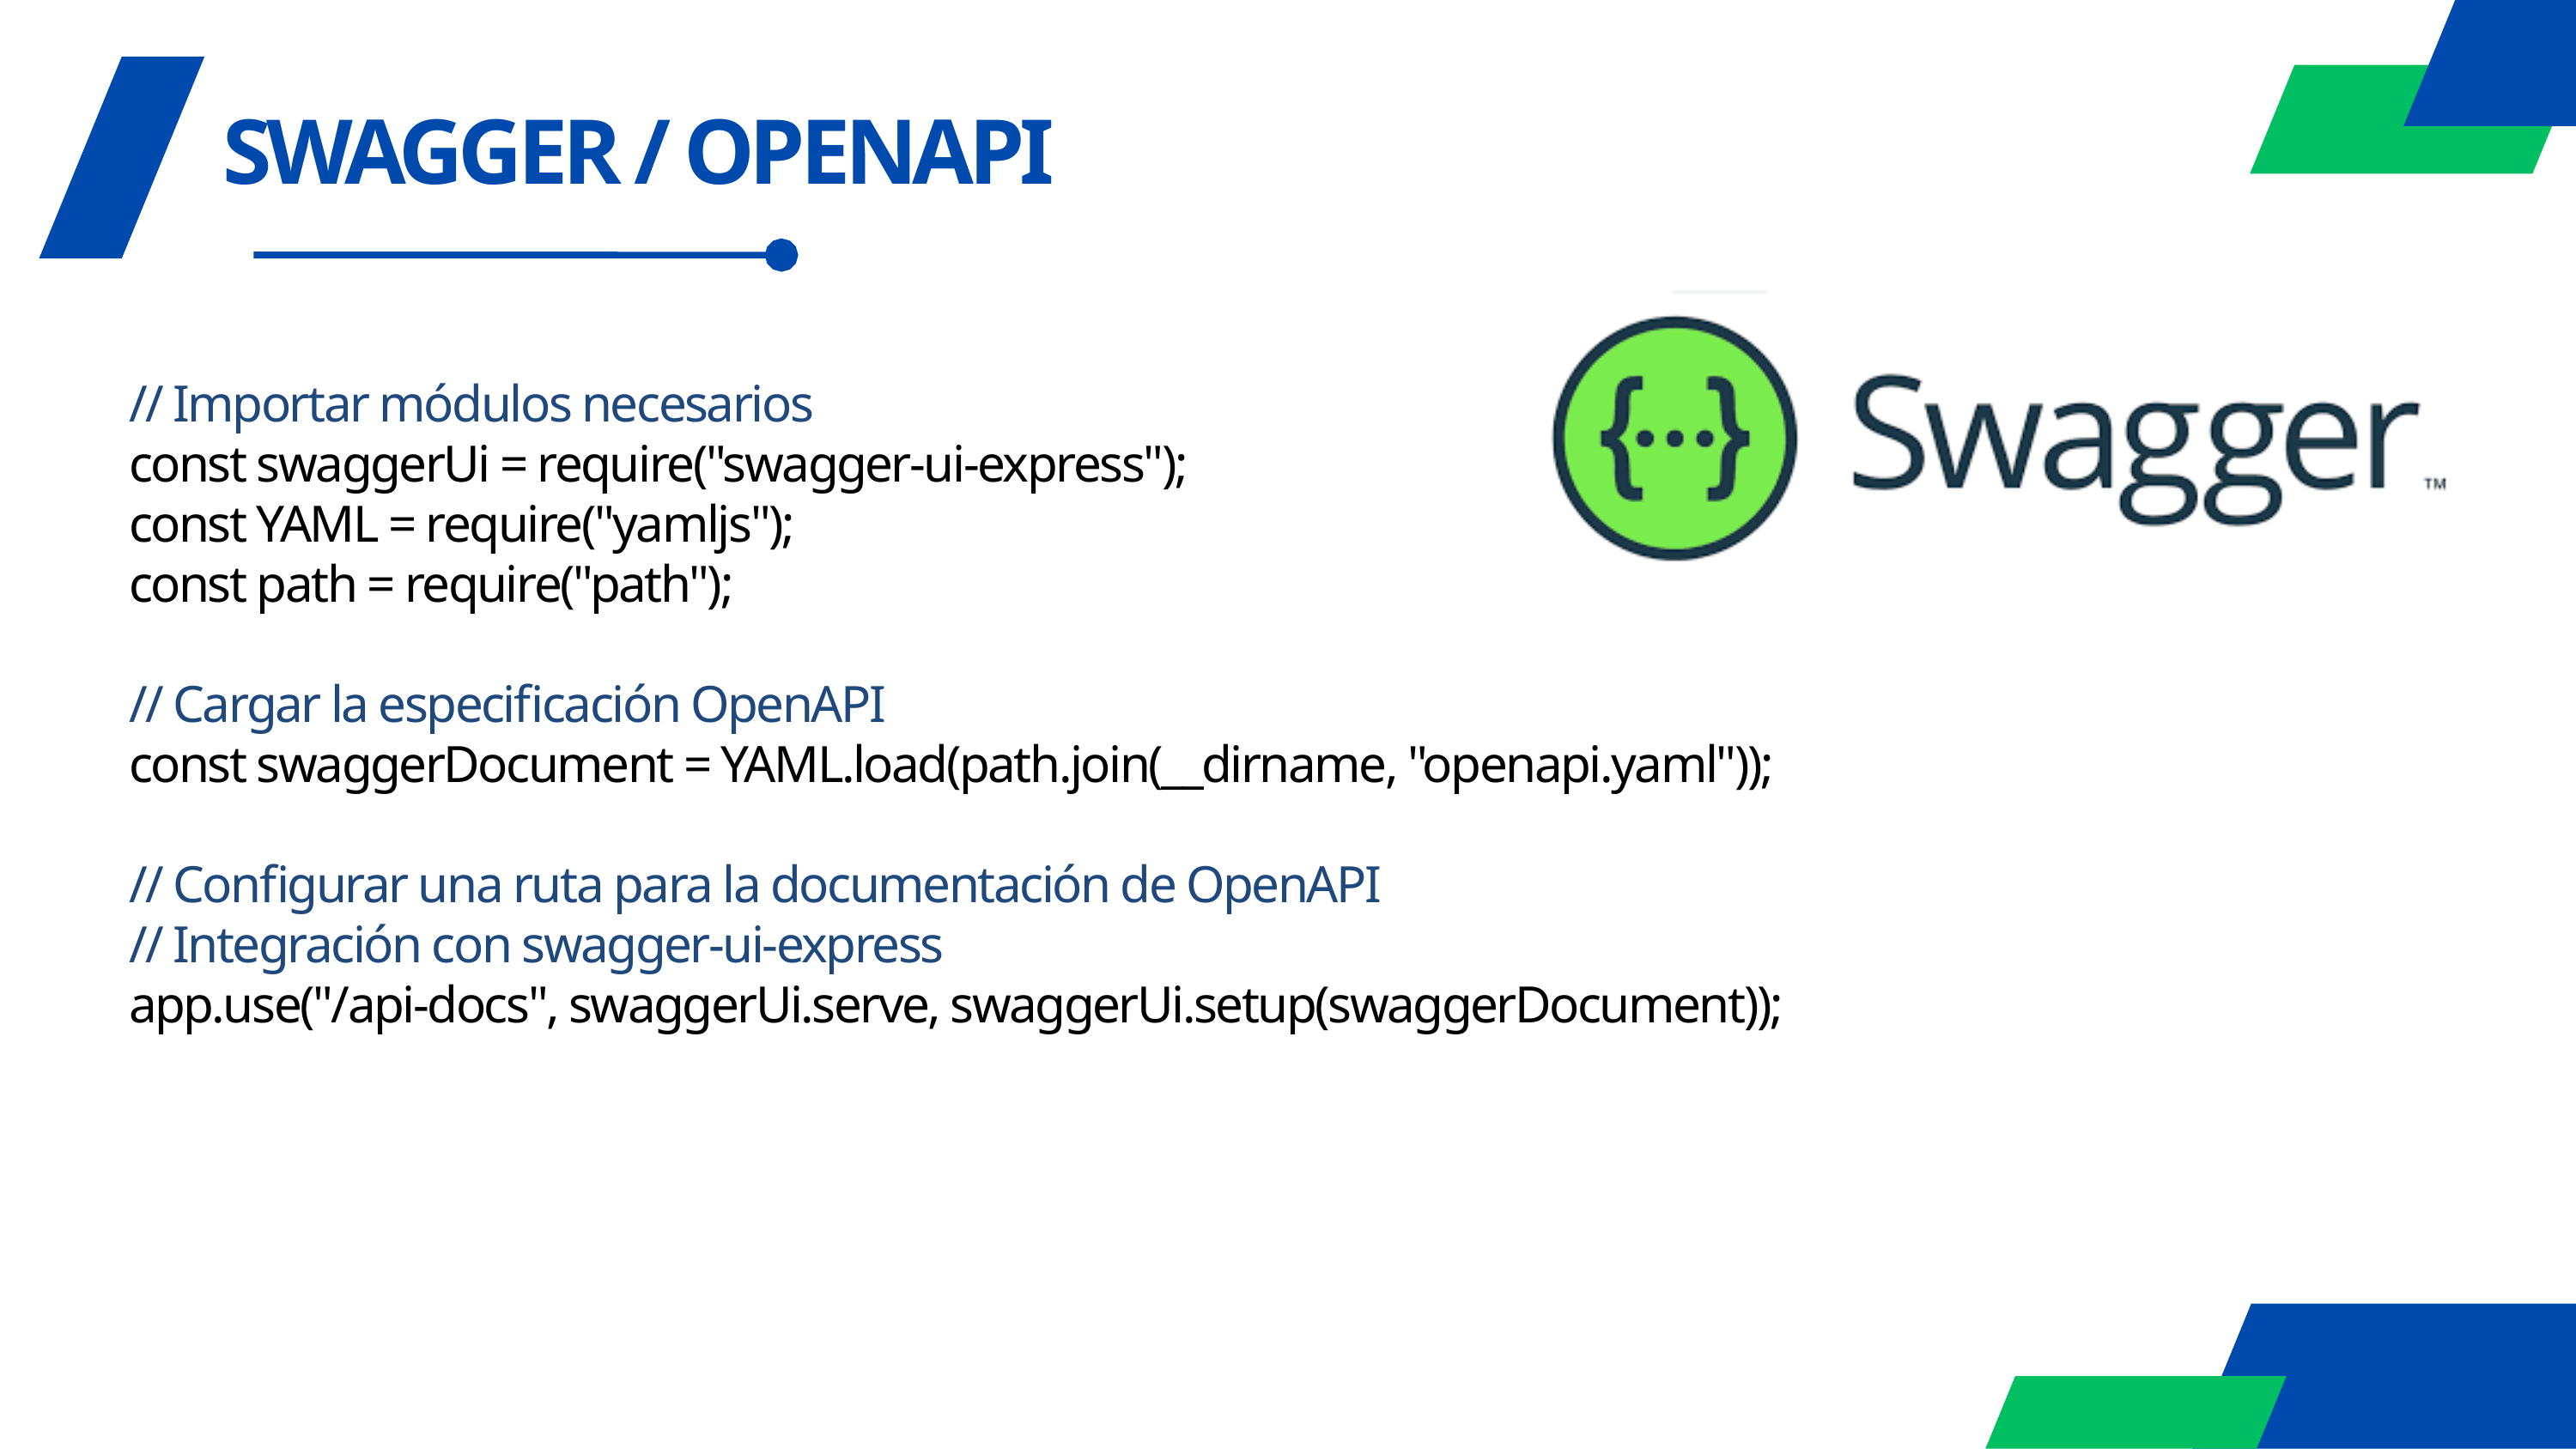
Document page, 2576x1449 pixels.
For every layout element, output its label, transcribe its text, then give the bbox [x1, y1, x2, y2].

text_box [2259, 71, 2567, 167]
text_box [1985, 1375, 2287, 1449]
text_box [253, 246, 791, 264]
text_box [2413, 0, 2576, 120]
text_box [2191, 1303, 2576, 1449]
text_box SWAGGER / OPENAPI [222, 76, 2192, 203]
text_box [39, 56, 205, 259]
picture [1529, 290, 2472, 568]
text_box // Importar módulos necesarios const swaggerUi = require("swagger-ui-express"); const YAML = require("yamljs"); const path = require("path"); // Cargar la especificación OpenAPI const swaggerDocument = YAML.load(path.join(__dirname, "openapi.yaml")); // Configurar una ruta para la documentación de OpenAPI // Integración con swagger-ui-express app.use("/api-docs", swaggerUi.serve, swaggerUi.setup(swaggerDocument)); [129, 312, 2548, 1240]
